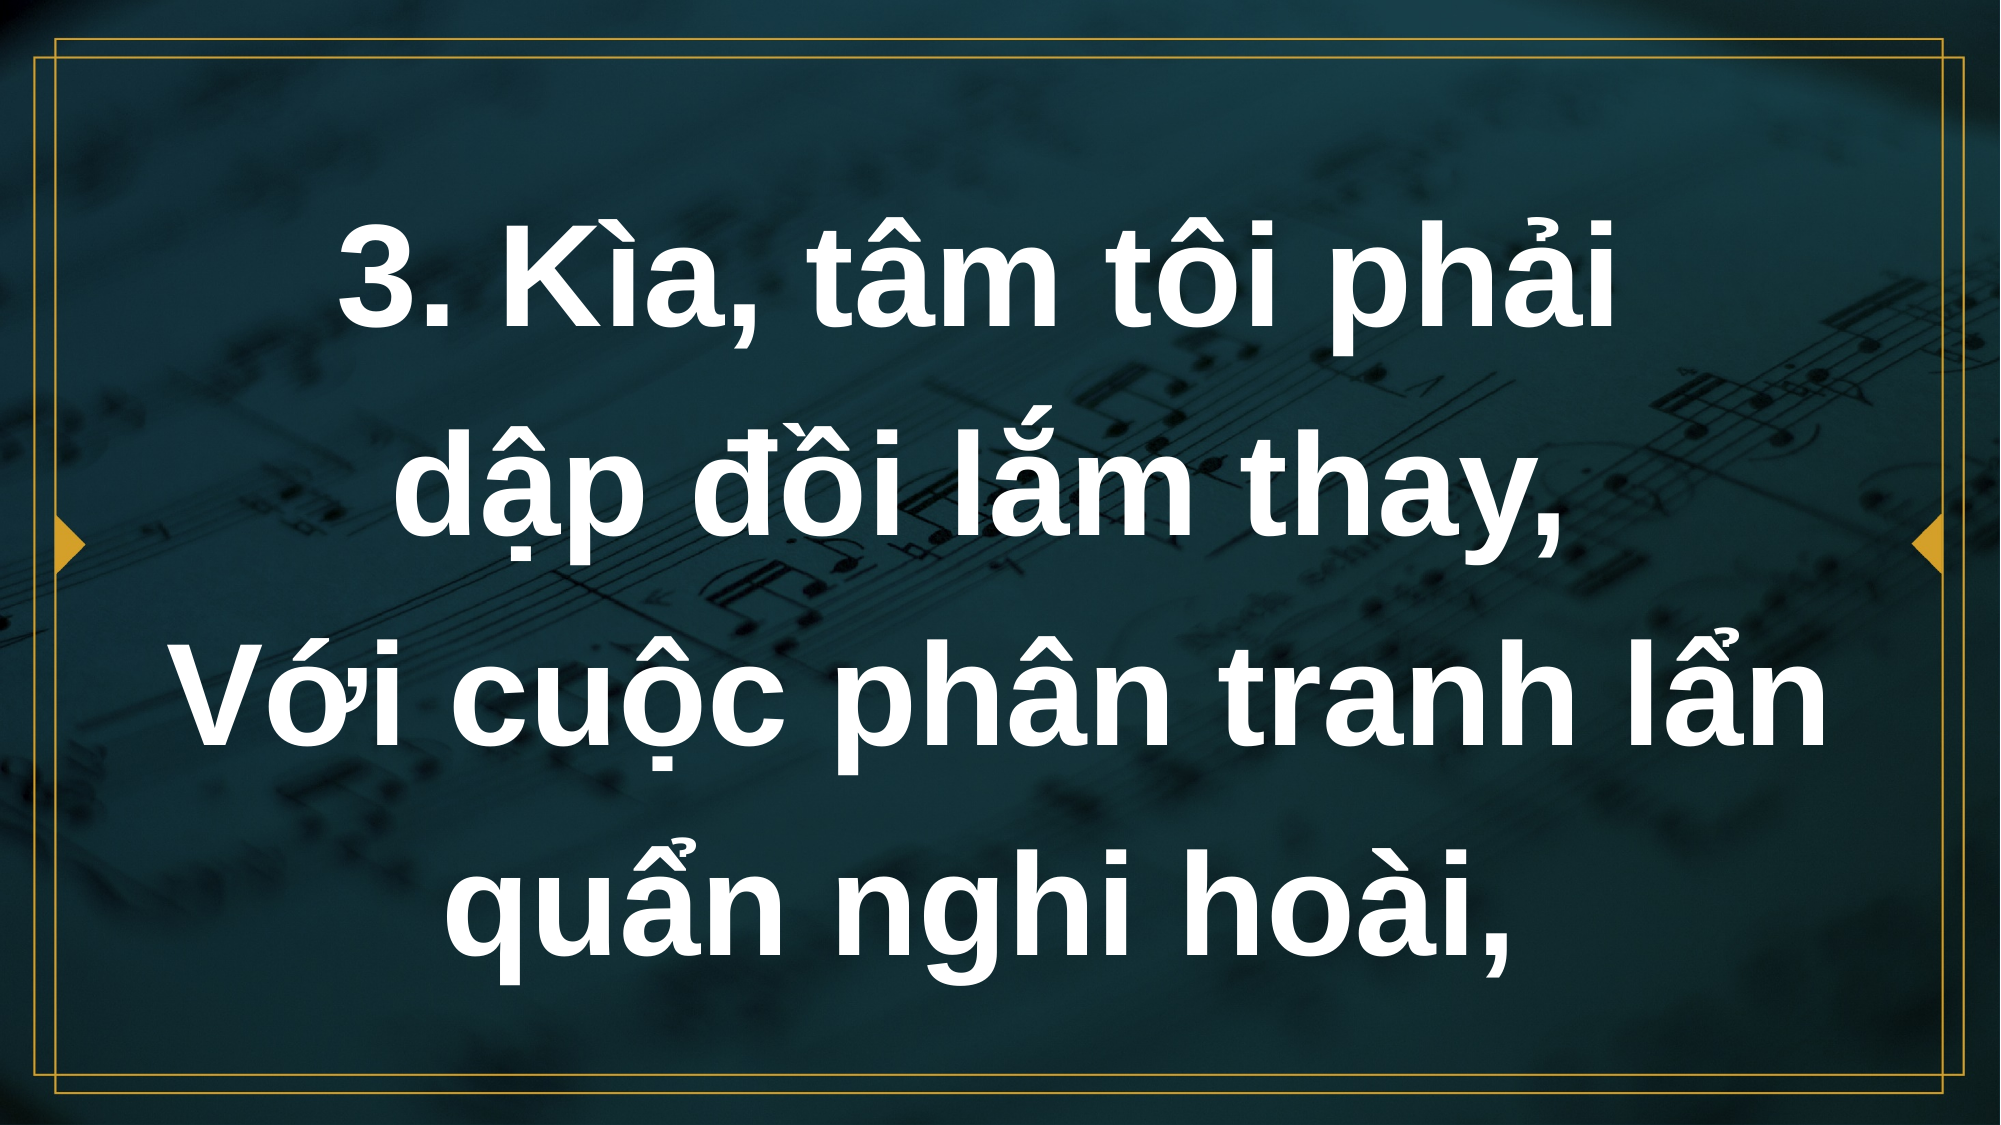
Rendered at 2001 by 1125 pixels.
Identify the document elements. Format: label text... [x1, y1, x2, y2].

picture [0, 0, 2000, 1125]
title 3. Kìa, tâm tôi phải dập đồi lắm thay, Với cuộc phân tranh lẩn quẩn nghi hoài, [55, 53, 1945, 1077]
